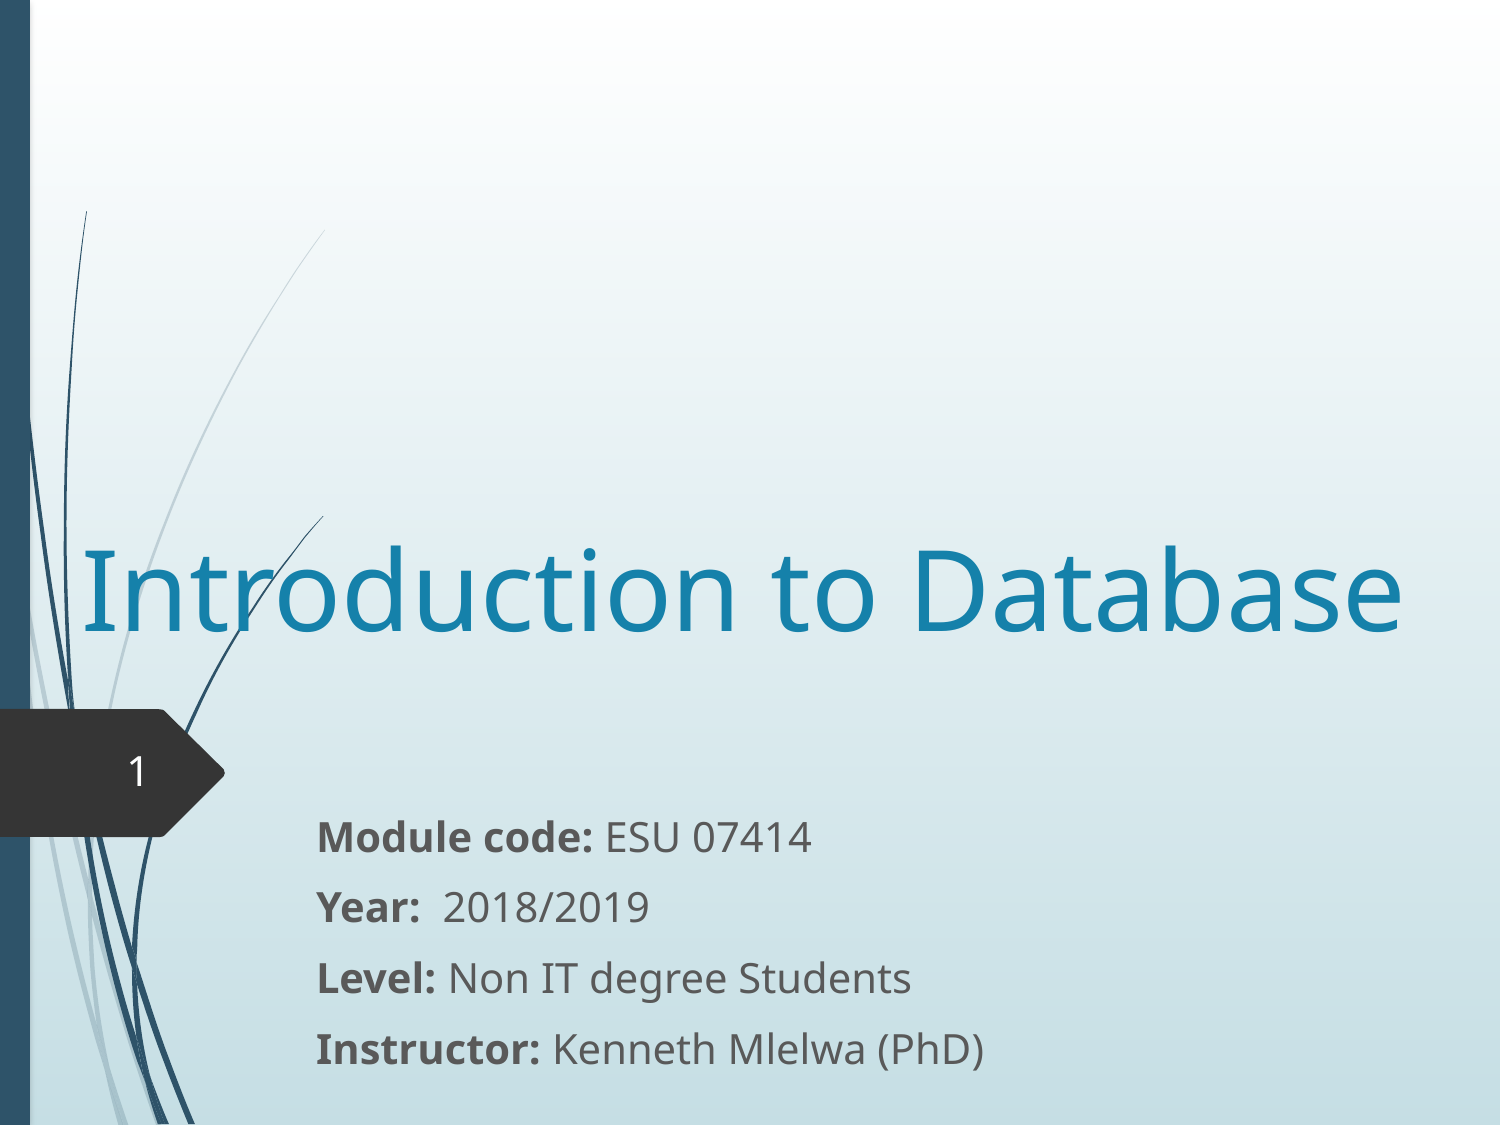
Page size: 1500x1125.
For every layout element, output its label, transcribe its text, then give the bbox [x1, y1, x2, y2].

title Introduction to Database [65, 361, 1424, 662]
subtitle Module code: ESU 07414 Year: 2018/2019 Level: Non IT degree Students Instructor: Kenneth Mlelwa (PhD) [301, 802, 1384, 1019]
slide_number 1 [69, 743, 166, 803]
